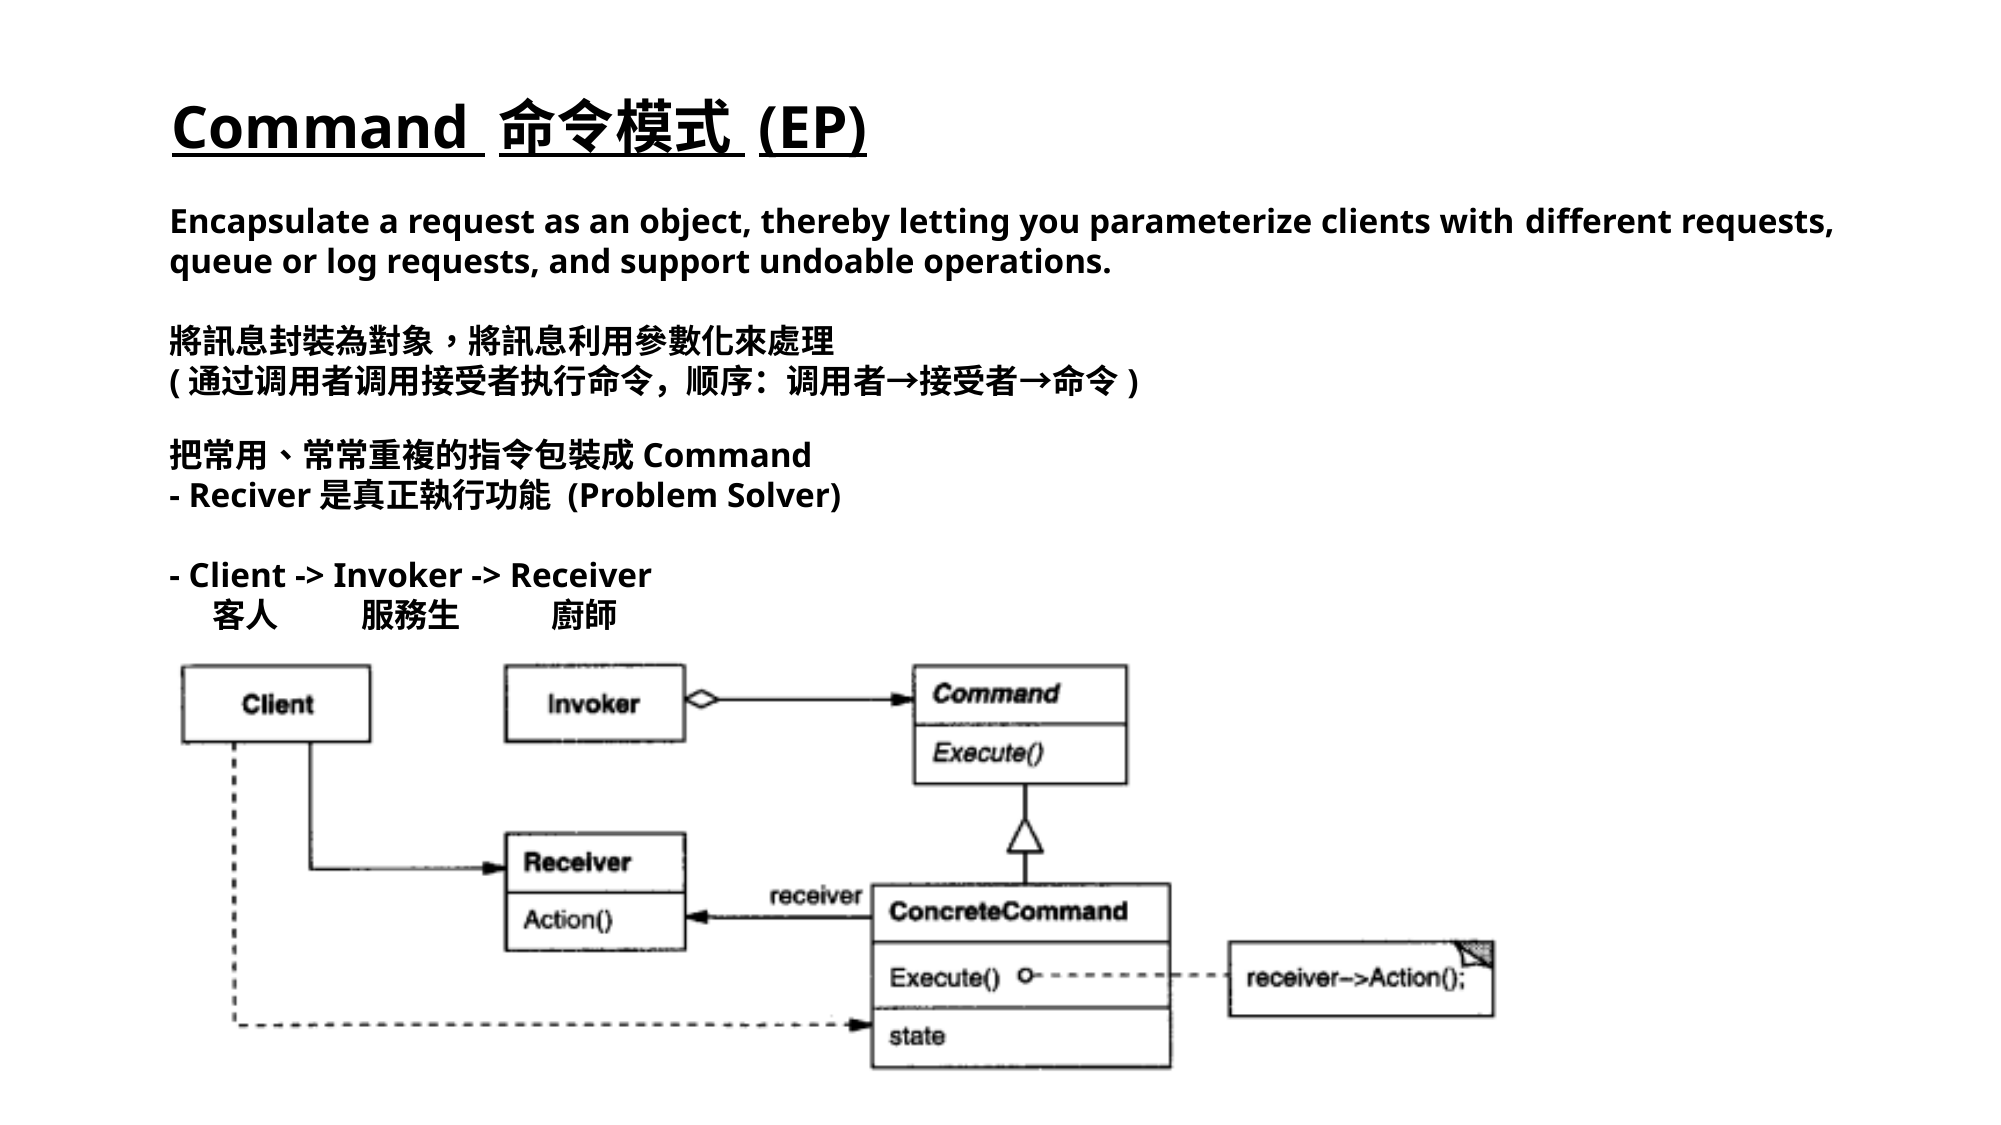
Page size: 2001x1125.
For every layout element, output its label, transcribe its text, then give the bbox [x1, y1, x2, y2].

text_box 把常用、常常重複的指令包裝成Command - Reciver是真正執行功能 (Problem Solver) - Client -> Invoker -> Receiver 客人 服務生 廚師 [154, 426, 934, 761]
text_box Command 命令模式 (EP) [156, 35, 1241, 169]
text_box Encapsulate a request as an object, thereby letting you parameterize clients with different requests, queue or log requests, and support undoable operations. 將訊息封裝為對象，將訊息利用參數化來處理 (通过调用者调用接受者执行命令，顺序：调用者→接受者→命令) [154, 193, 1912, 408]
picture [156, 639, 1527, 1099]
